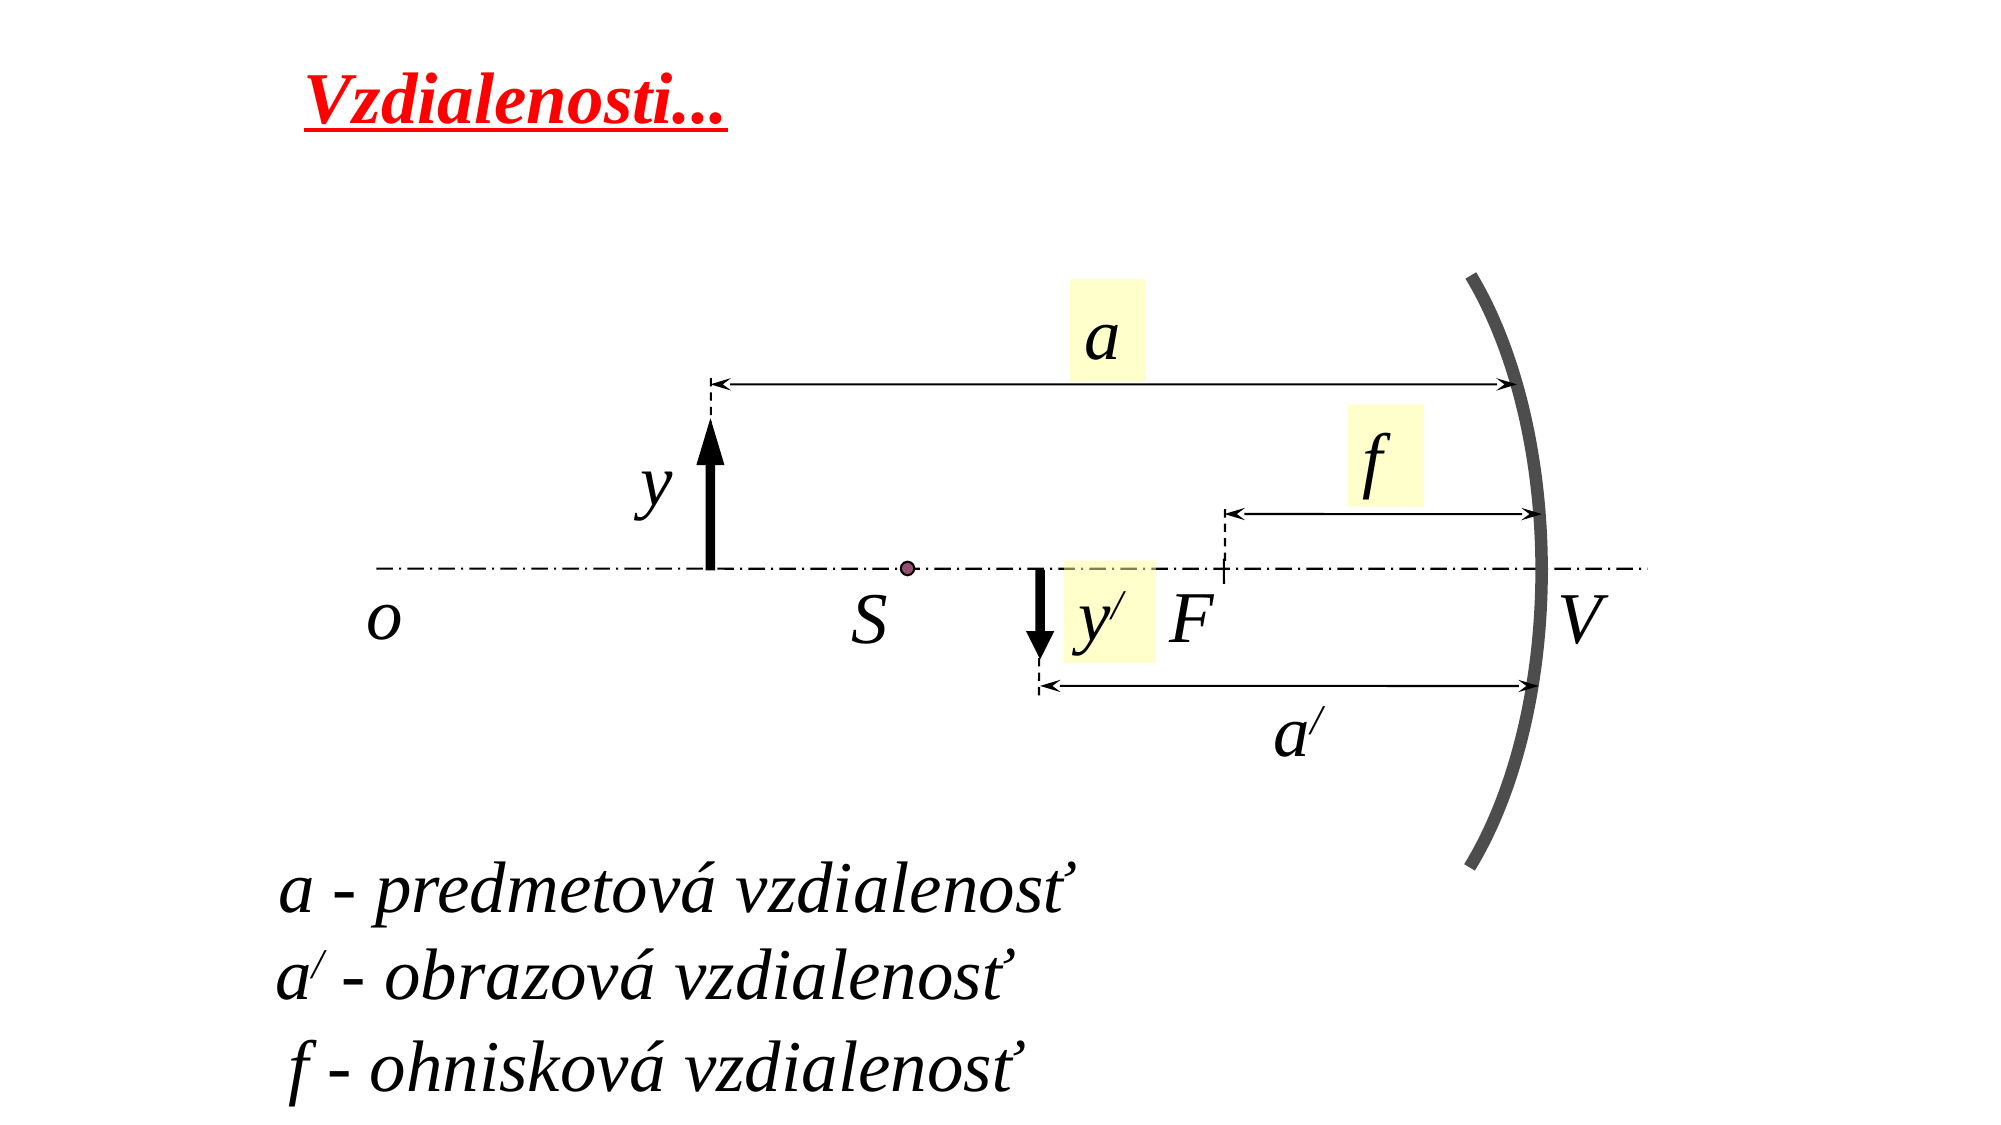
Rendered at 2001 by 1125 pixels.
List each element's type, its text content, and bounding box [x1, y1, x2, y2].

text_box Vzdialenosti... [289, 42, 743, 146]
text_box a/ - obrazová vzdialenosť [260, 919, 1025, 1022]
text_box a - predmetová vzdialenosť [263, 832, 1087, 935]
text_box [351, 275, 1648, 868]
text_box f - ohnisková vzdialenosť [274, 1011, 1035, 1114]
